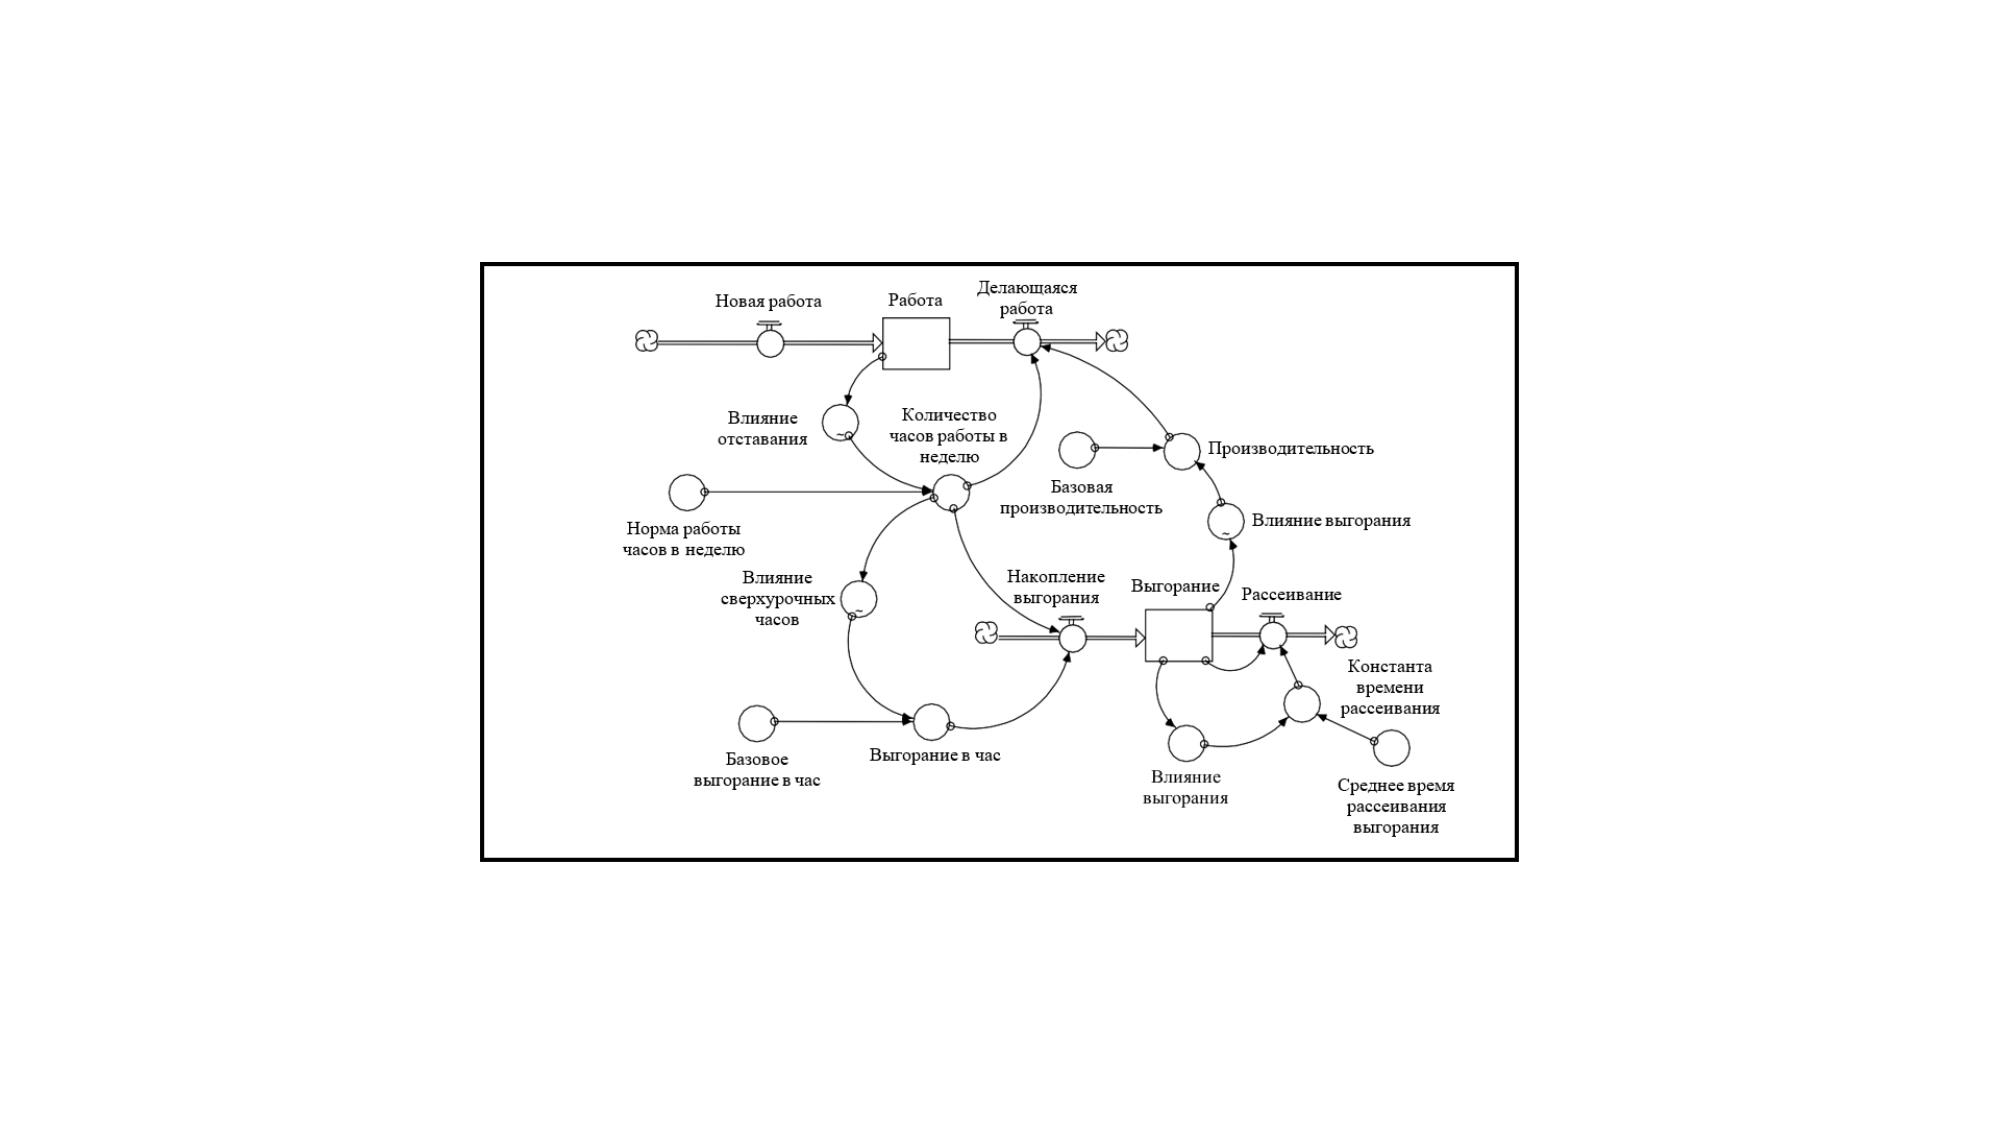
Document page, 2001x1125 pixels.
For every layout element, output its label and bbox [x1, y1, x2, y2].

picture [479, 262, 1521, 863]
